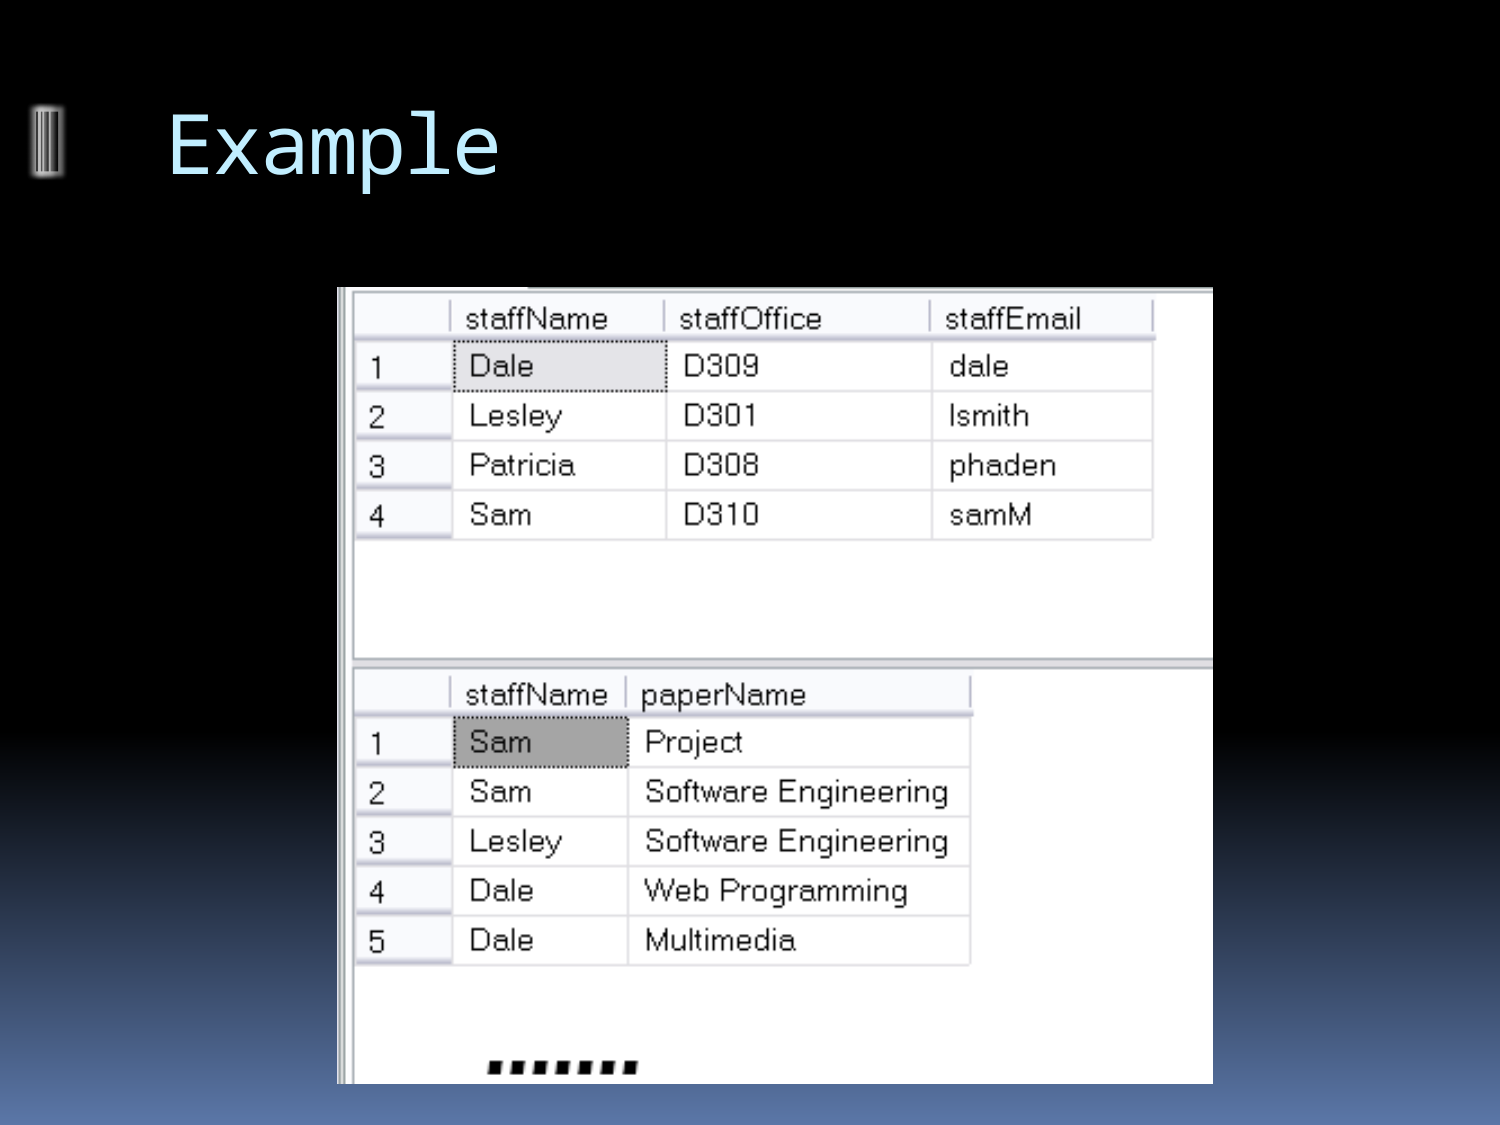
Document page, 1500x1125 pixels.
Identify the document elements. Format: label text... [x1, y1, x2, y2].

title Example [150, 84, 1425, 235]
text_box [337, 287, 1213, 1085]
